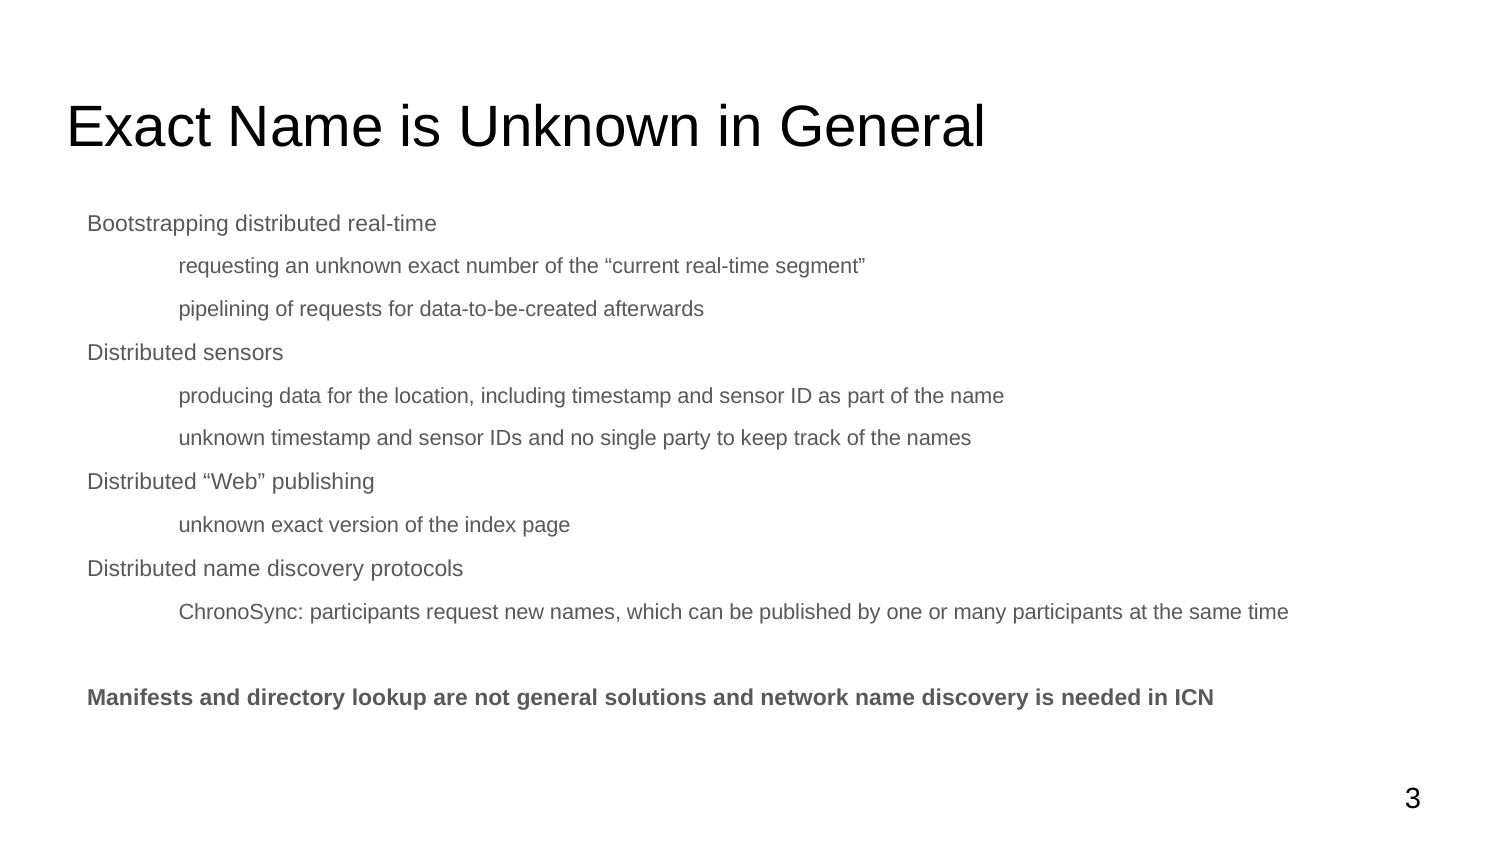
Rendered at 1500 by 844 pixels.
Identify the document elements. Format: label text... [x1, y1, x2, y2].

slide_number 3 [1389, 764, 1480, 830]
list Bootstrapping distributed real-time requesting an unknown exact number of the “current real-time segment” pipelining of requests for data-to-be-created afterwards Distributed sensors producing data for the location, including timestamp and sensor ID as part of the name unknown timestamp and sensor IDs and no single party to keep track of the names Distributed “Web” publishing unknown exact version of the index page Distributed name discovery protocols ChronoSync: participants request new names, which can be published by one or many participants at the same time Manifests and directory lookup are not general solutions and network name discovery is needed in ICN [51, 189, 1449, 750]
title Exact Name is Unknown in General [51, 72, 1449, 167]
